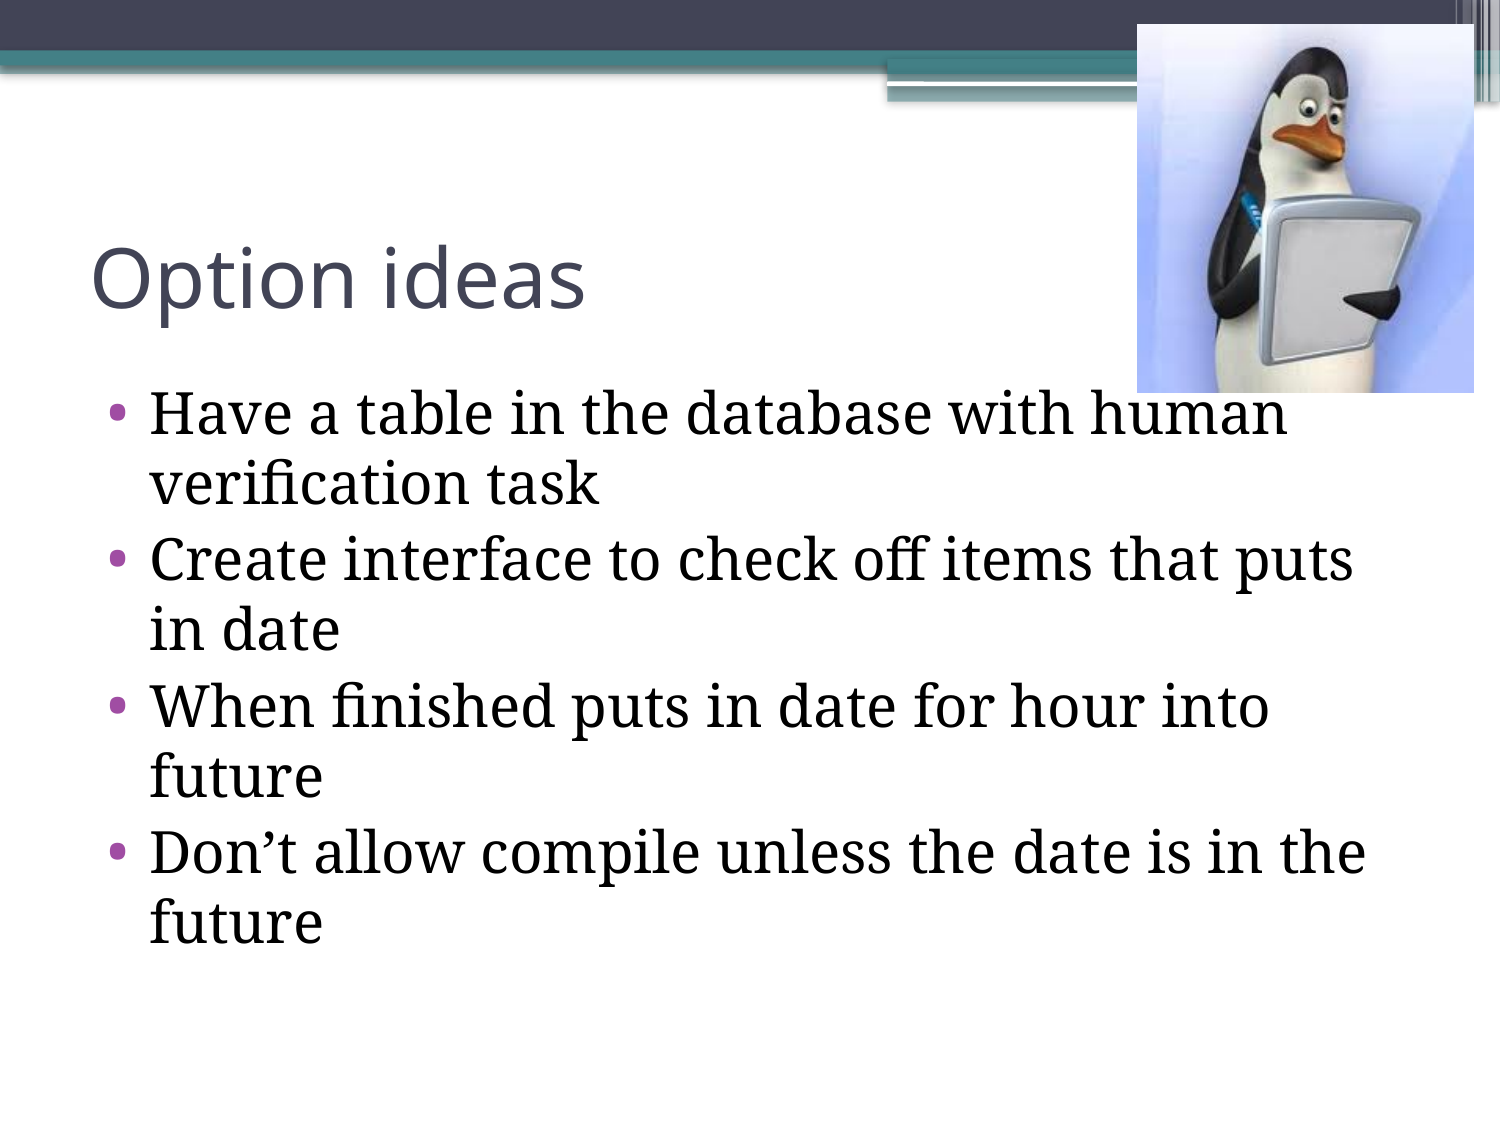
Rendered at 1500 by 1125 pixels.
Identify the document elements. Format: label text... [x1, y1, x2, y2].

picture [1137, 24, 1474, 393]
title Option ideas [75, 187, 1130, 363]
list Have a table in the database with human verification task Create interface to check off items that puts in date When finished puts in date for hour into future Don’t allow compile unless the date is in the future [75, 368, 1425, 1079]
